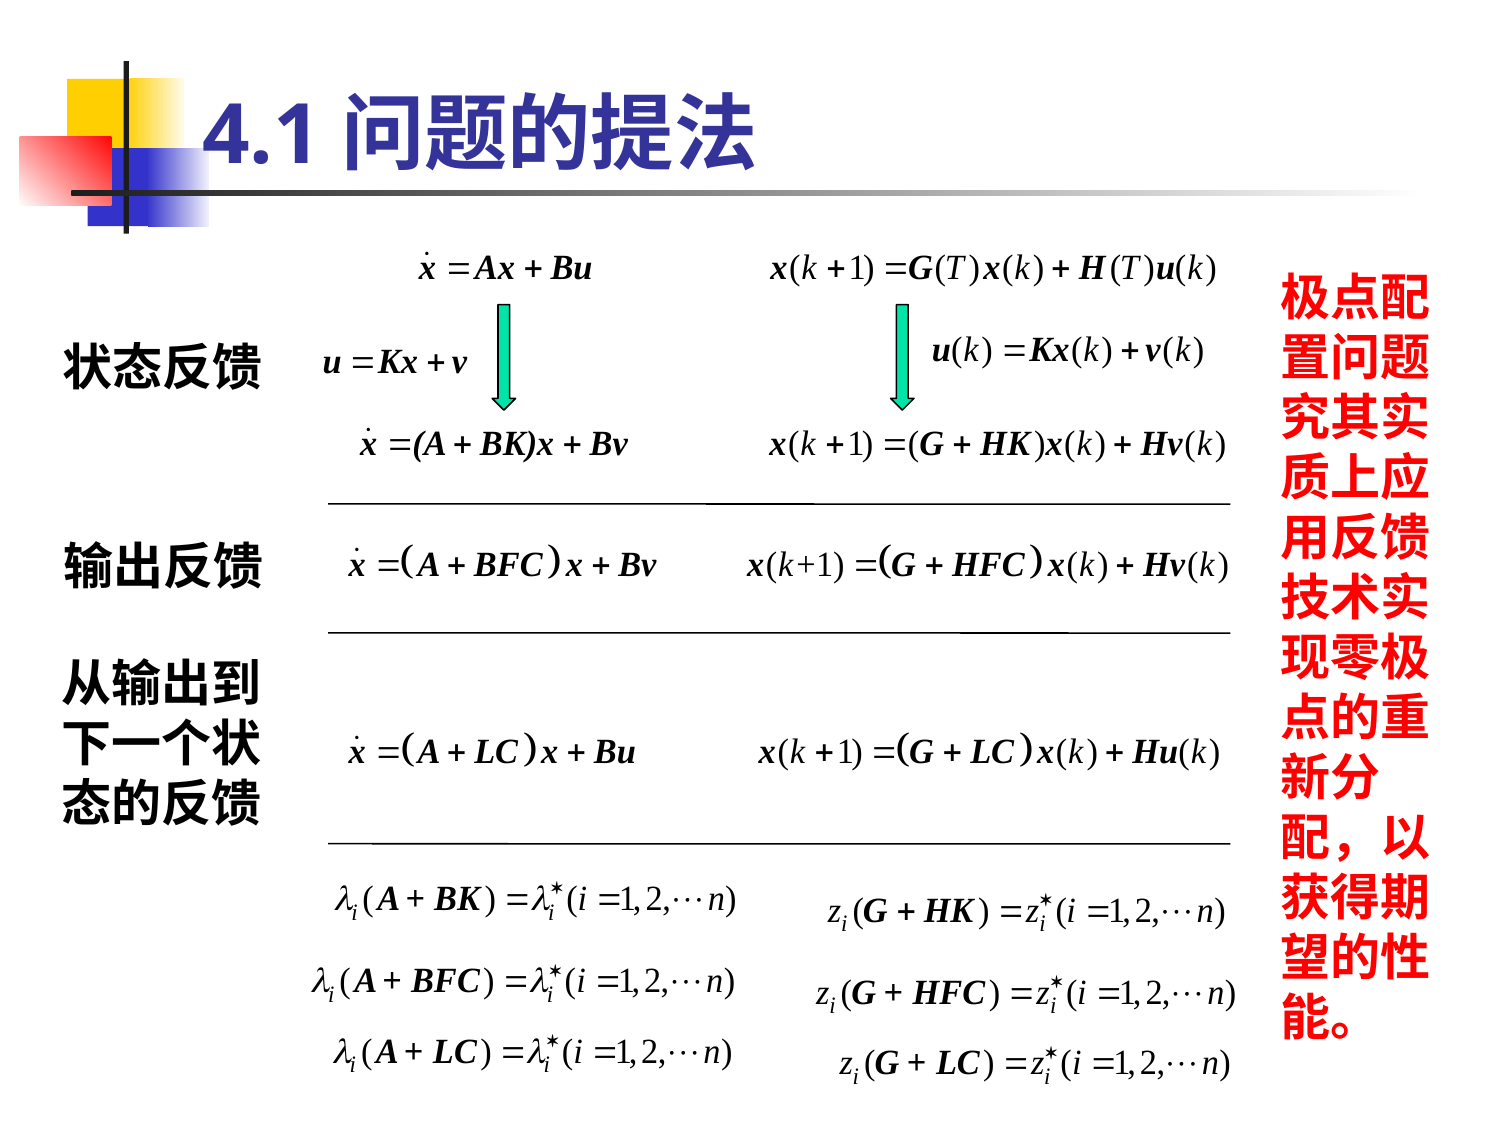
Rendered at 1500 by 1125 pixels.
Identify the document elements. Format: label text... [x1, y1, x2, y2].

text_box 极点配置问题究其实质上应用反馈技术实现零极点的重新分配，以获得期望的性能。 [1265, 257, 1477, 1053]
text_box [492, 304, 516, 411]
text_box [339, 538, 665, 597]
title 4.1问题的提法 [187, 1, 1467, 188]
text_box 输出反馈 [48, 527, 279, 603]
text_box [925, 327, 1211, 380]
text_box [339, 725, 645, 785]
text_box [315, 339, 477, 385]
text_box [890, 306, 915, 411]
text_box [761, 245, 1224, 298]
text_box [327, 866, 744, 929]
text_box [304, 948, 744, 1011]
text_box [325, 1018, 739, 1081]
text_box 状态反馈 [48, 328, 278, 403]
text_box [808, 960, 1244, 1023]
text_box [737, 538, 1236, 597]
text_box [819, 878, 1233, 941]
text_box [831, 1030, 1238, 1093]
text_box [749, 725, 1229, 785]
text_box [760, 421, 1236, 473]
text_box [409, 245, 601, 291]
text_box 从输出到下一个状态的反馈 [46, 644, 317, 840]
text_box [351, 421, 637, 473]
